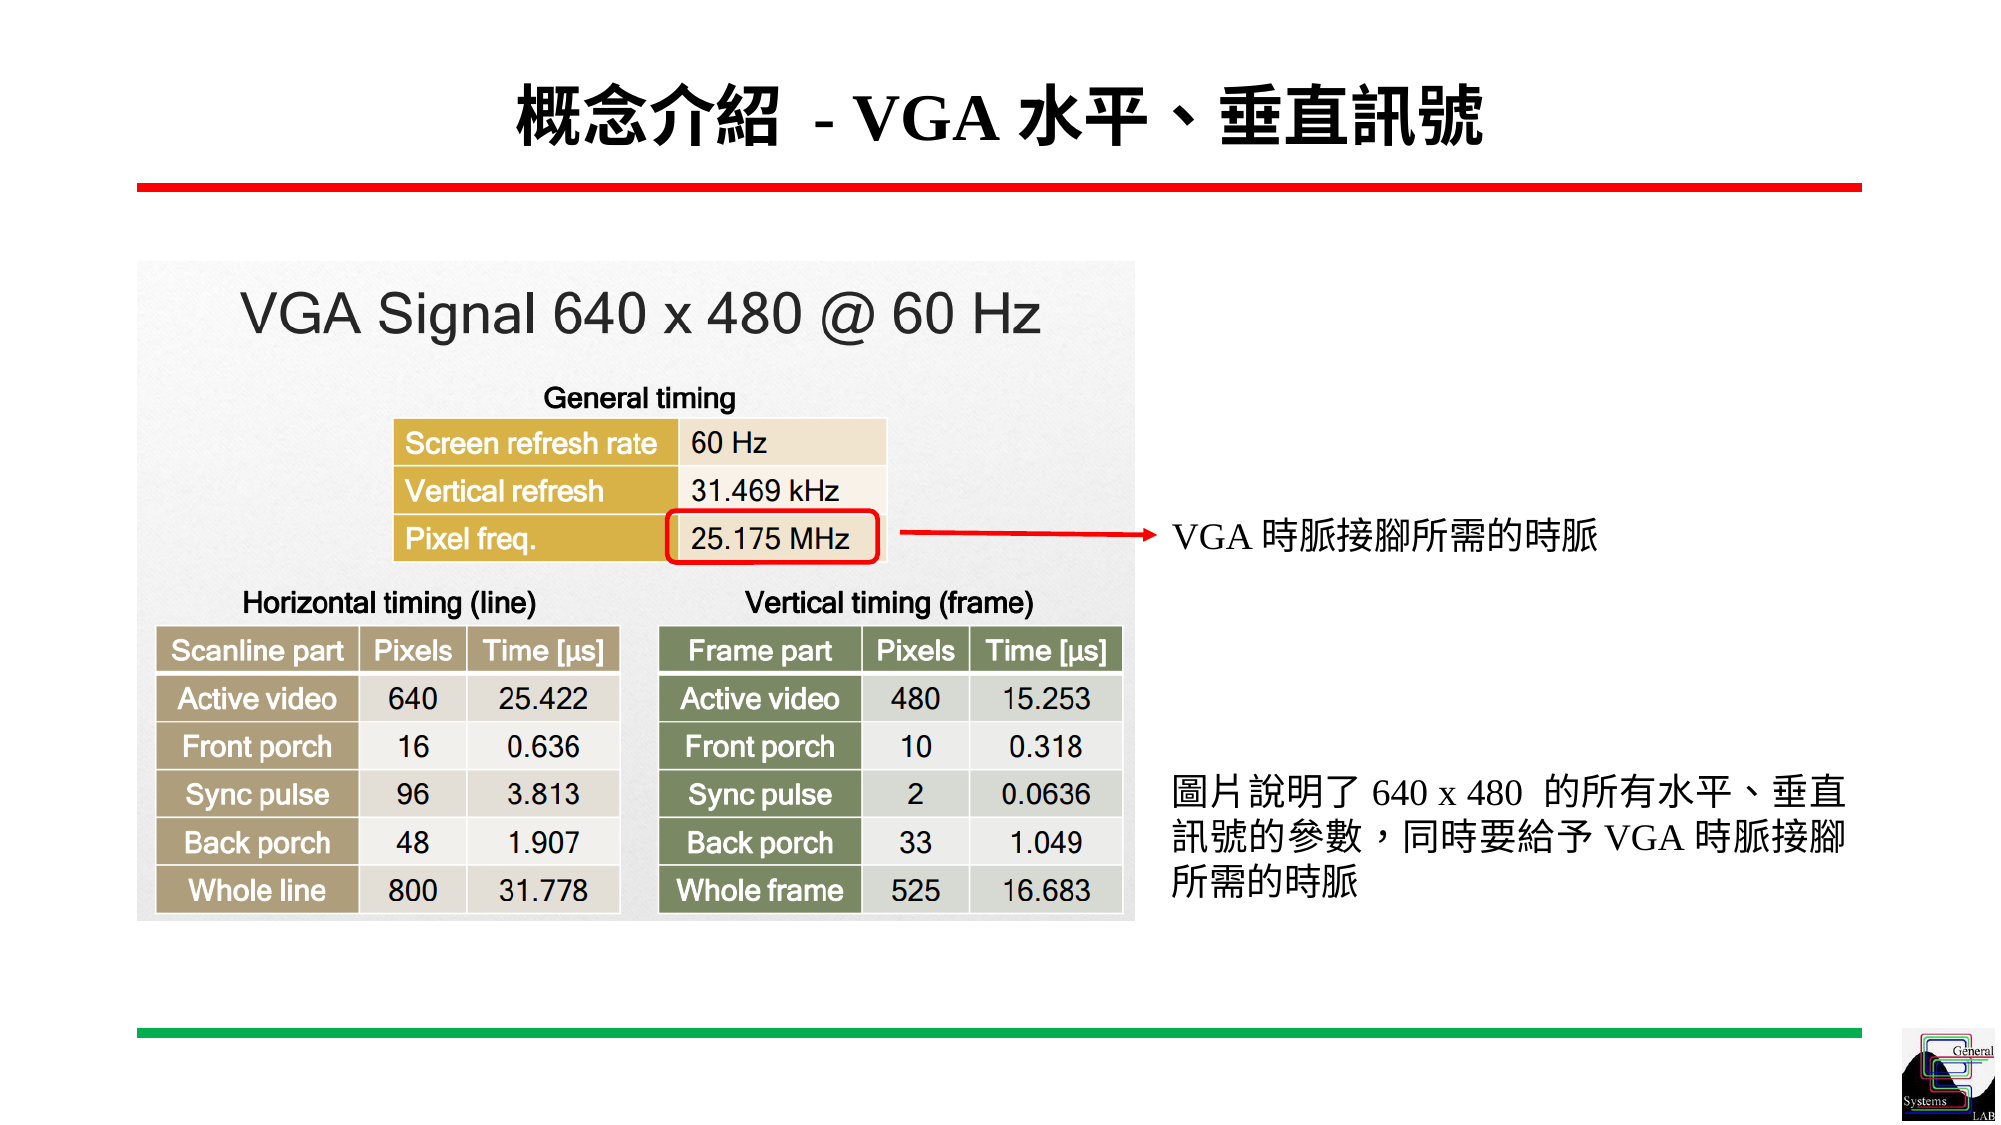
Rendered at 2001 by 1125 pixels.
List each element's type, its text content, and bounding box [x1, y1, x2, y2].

picture [137, 261, 1135, 921]
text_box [899, 532, 1158, 536]
picture [1902, 1028, 1995, 1121]
text_box VGA時脈接腳所需的時脈 [1157, 505, 1863, 565]
title 概念介紹 - VGA水平、垂直訊號 [137, 59, 1863, 178]
text_box 圖片說明了640 x 480 的所有水平、垂直訊號的參數，同時要給予VGA時脈接腳所需的時脈 [1157, 760, 1863, 911]
